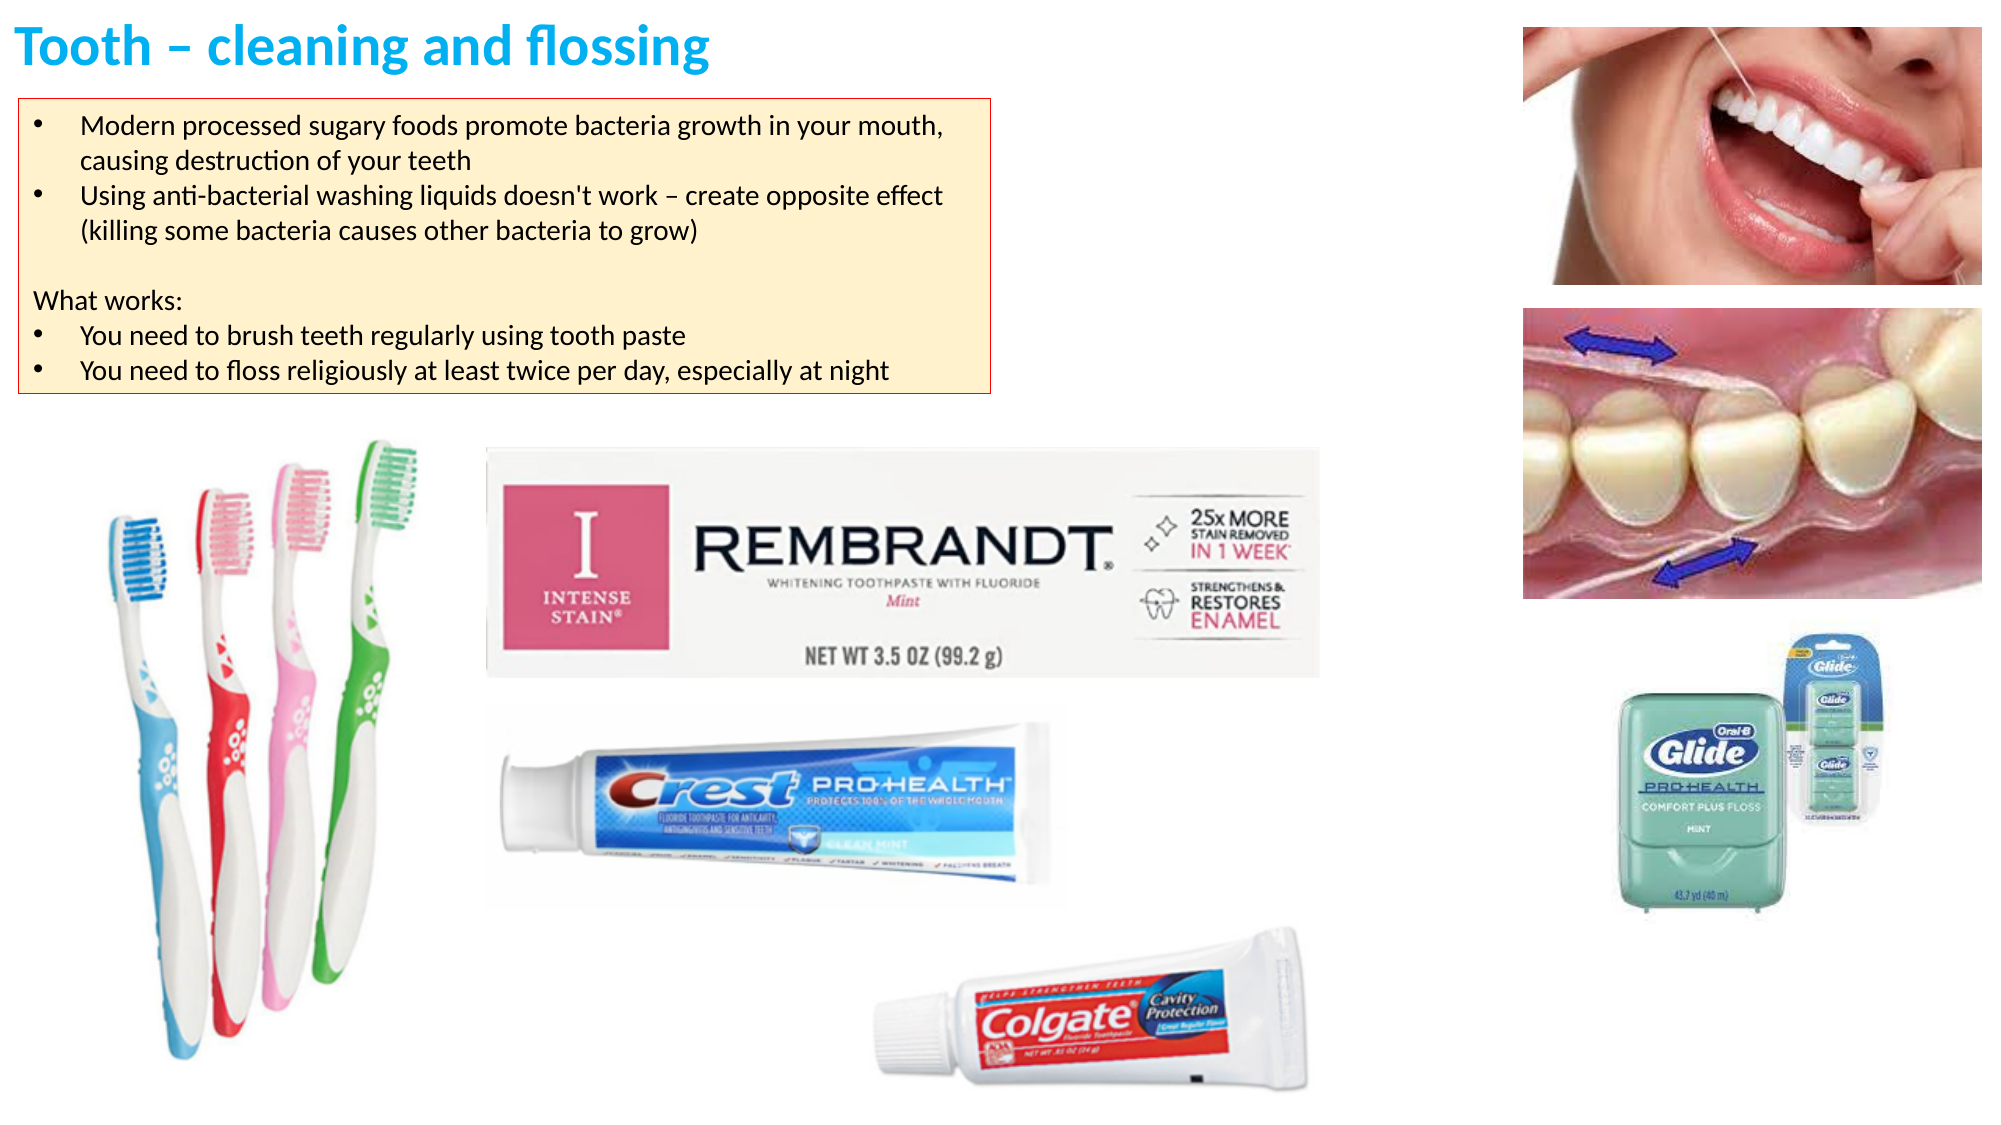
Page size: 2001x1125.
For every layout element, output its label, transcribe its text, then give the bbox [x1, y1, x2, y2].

picture [1523, 308, 1982, 949]
text_box Tooth – cleaning and flossing [0, 0, 937, 85]
picture [1523, 27, 1982, 285]
text_box Modern processed sugary foods promote bacteria growth in your mouth, causing destruction of your teeth Using anti-bacterial washing liquids doesn't work – create opposite effect (killing some bacteria causes other bacteria to grow) What works: You need to brush teeth regularly using tooth paste You need to floss religiously at least twice per day, especially at night [18, 98, 991, 394]
picture [92, 422, 451, 1065]
picture [485, 447, 1320, 1100]
